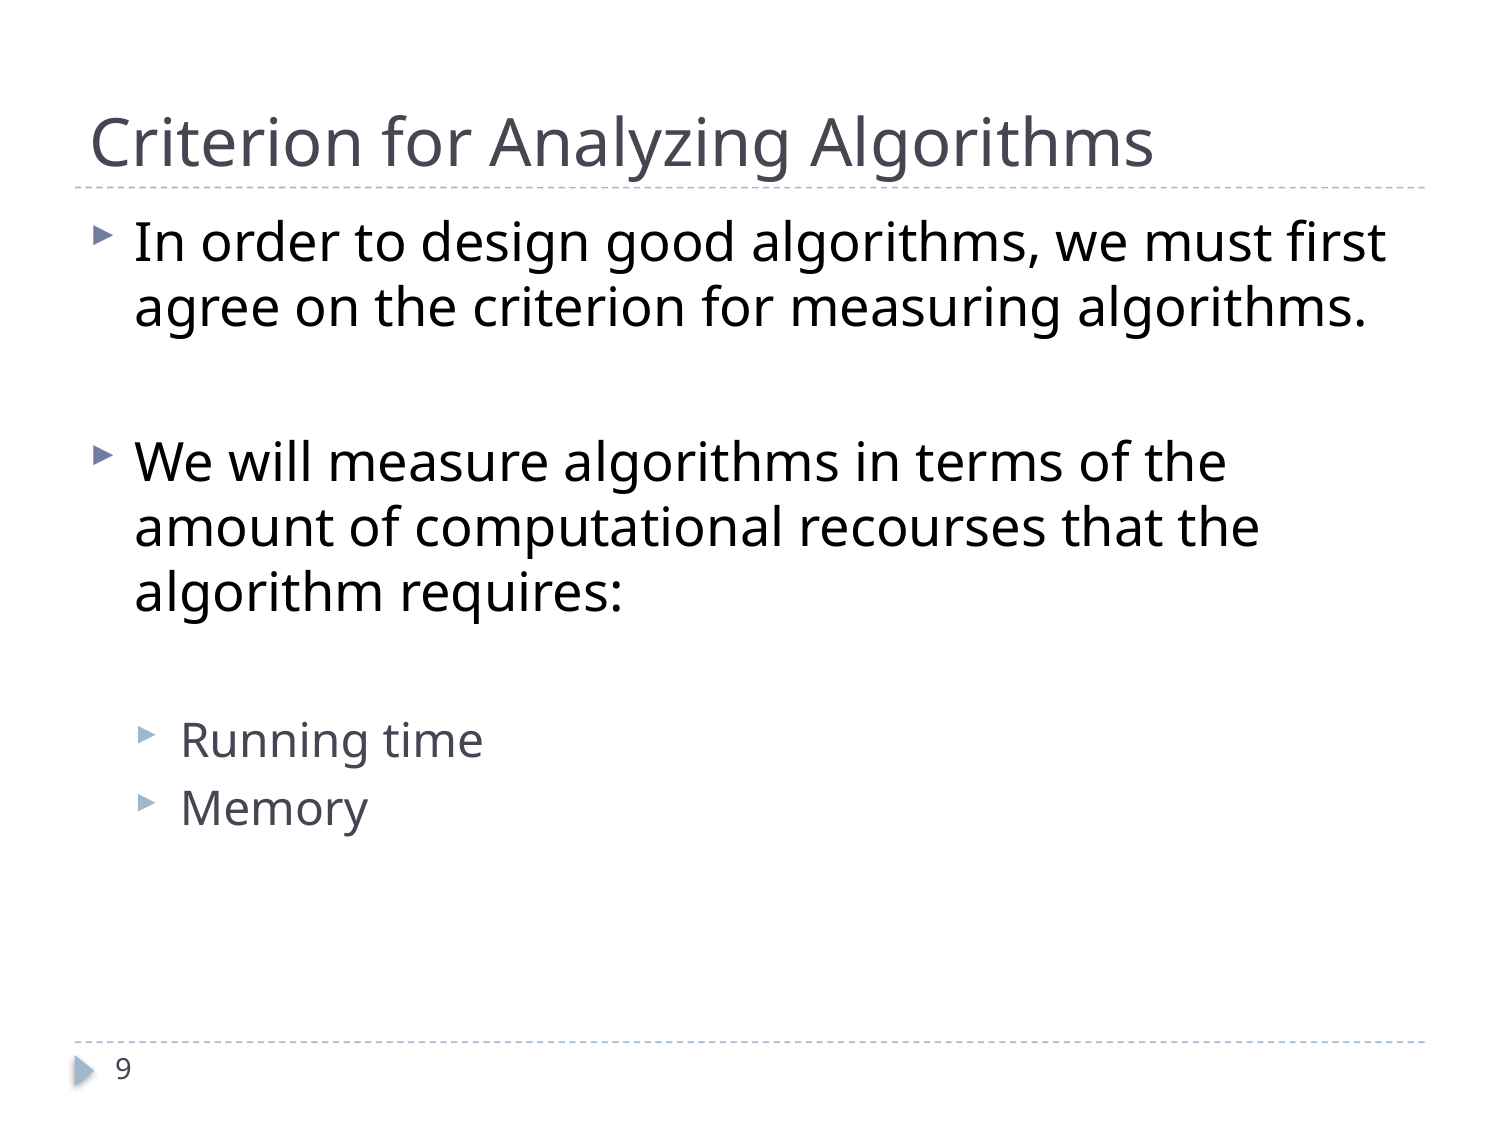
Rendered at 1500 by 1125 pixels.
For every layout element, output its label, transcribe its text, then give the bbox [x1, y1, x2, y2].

list In order to design good algorithms, we must first agree on the criterion for measuring algorithms. We will measure algorithms in terms of the amount of computational recourses that the algorithm requires: Running time Memory [75, 200, 1425, 1010]
title Criterion for Analyzing Algorithms [75, 24, 1425, 188]
slide_number 9 [100, 1042, 426, 1103]
